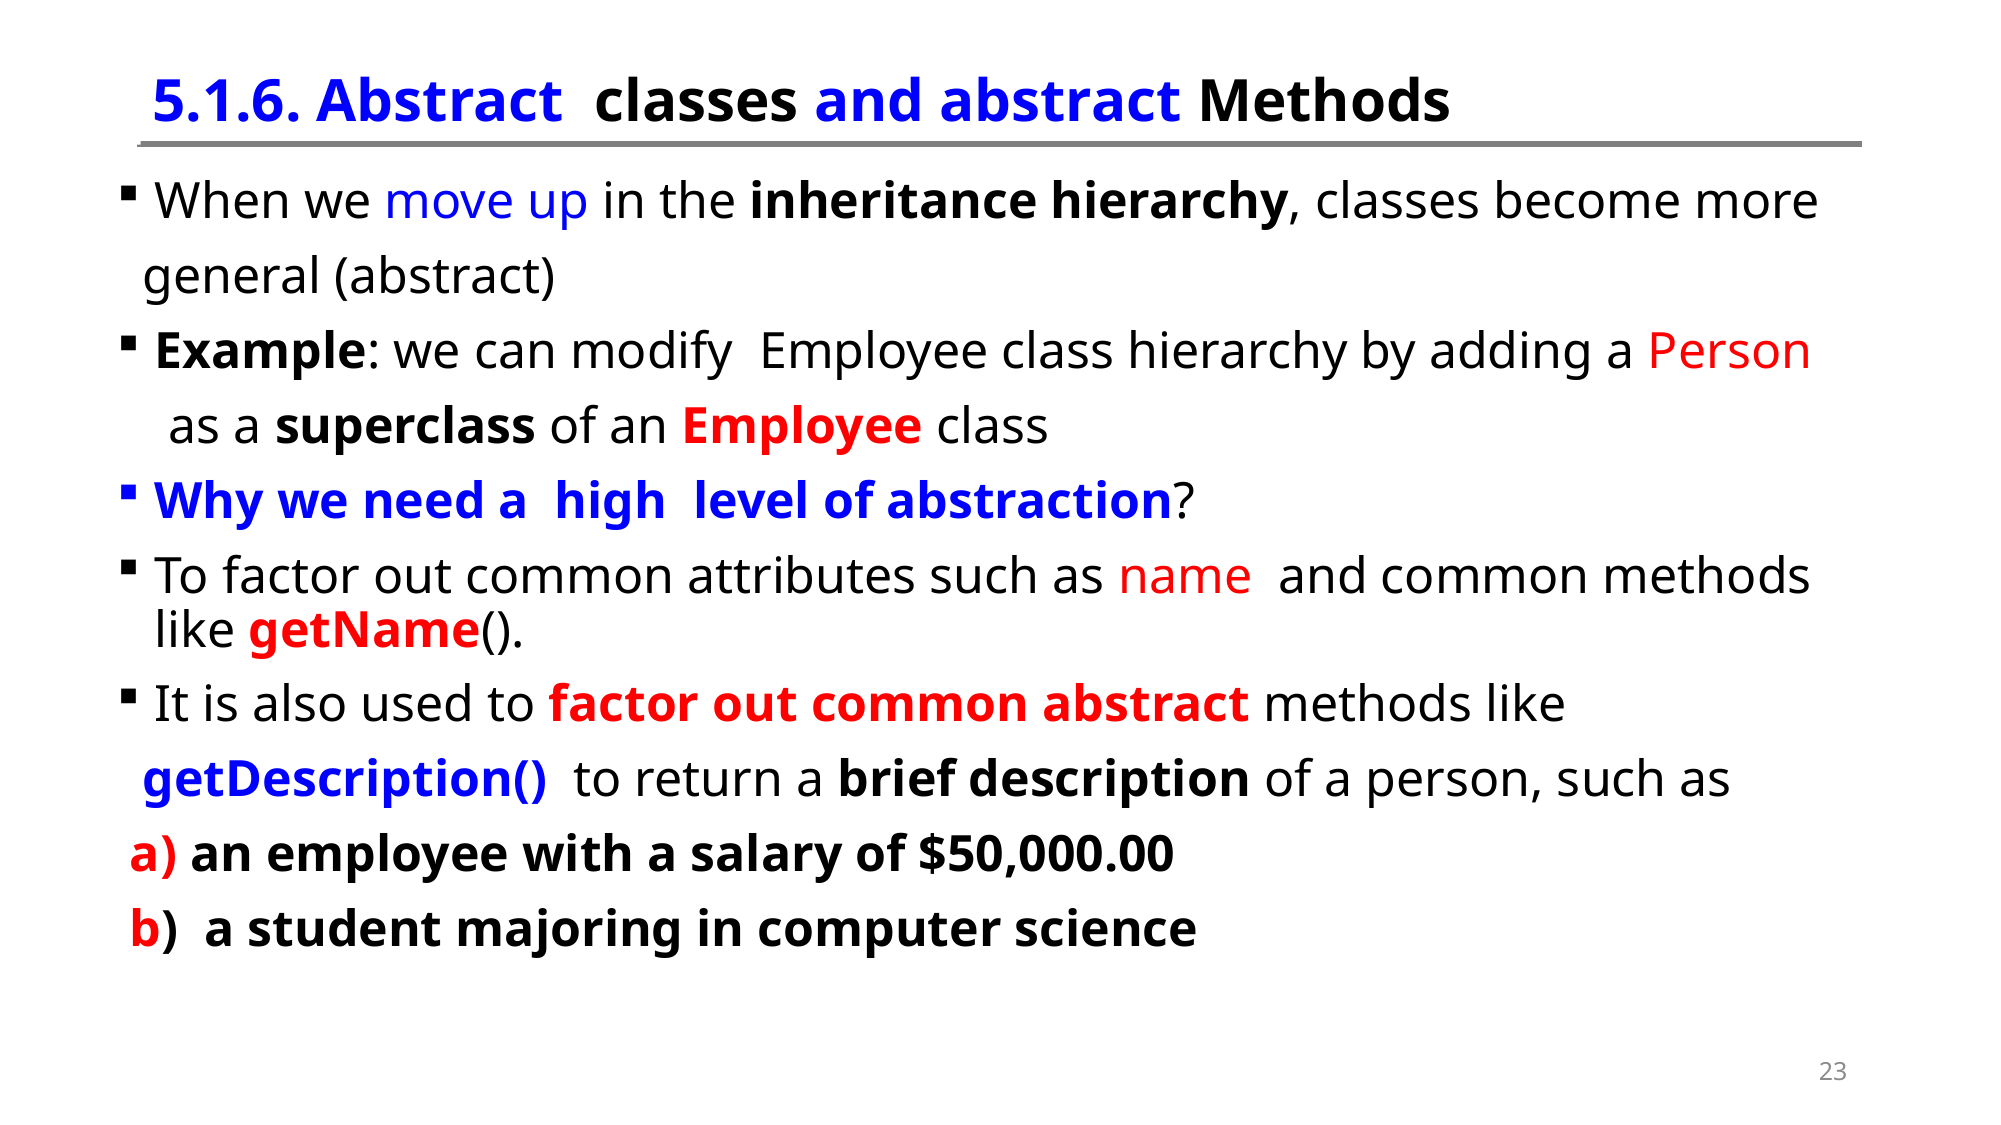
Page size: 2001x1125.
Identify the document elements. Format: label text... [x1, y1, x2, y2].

title 5.1.6. Abstract classes and abstract Methods [137, 59, 1863, 145]
slide_number 23 [1412, 1042, 1863, 1103]
list When we move up in the inheritance hierarchy, classes become more general (abstract) Example: we can modify Employee class hierarchy by adding a Person as a superclass of an Employee class Why we need a high level of abstraction? To factor out common attributes such as name and common methods like getName(). It is also used to factor out common abstract methods like getDescription() to return a brief description of a person, such as a) an employee with a salary of $50,000.00 b) a student majoring in computer science [101, 168, 1905, 1019]
